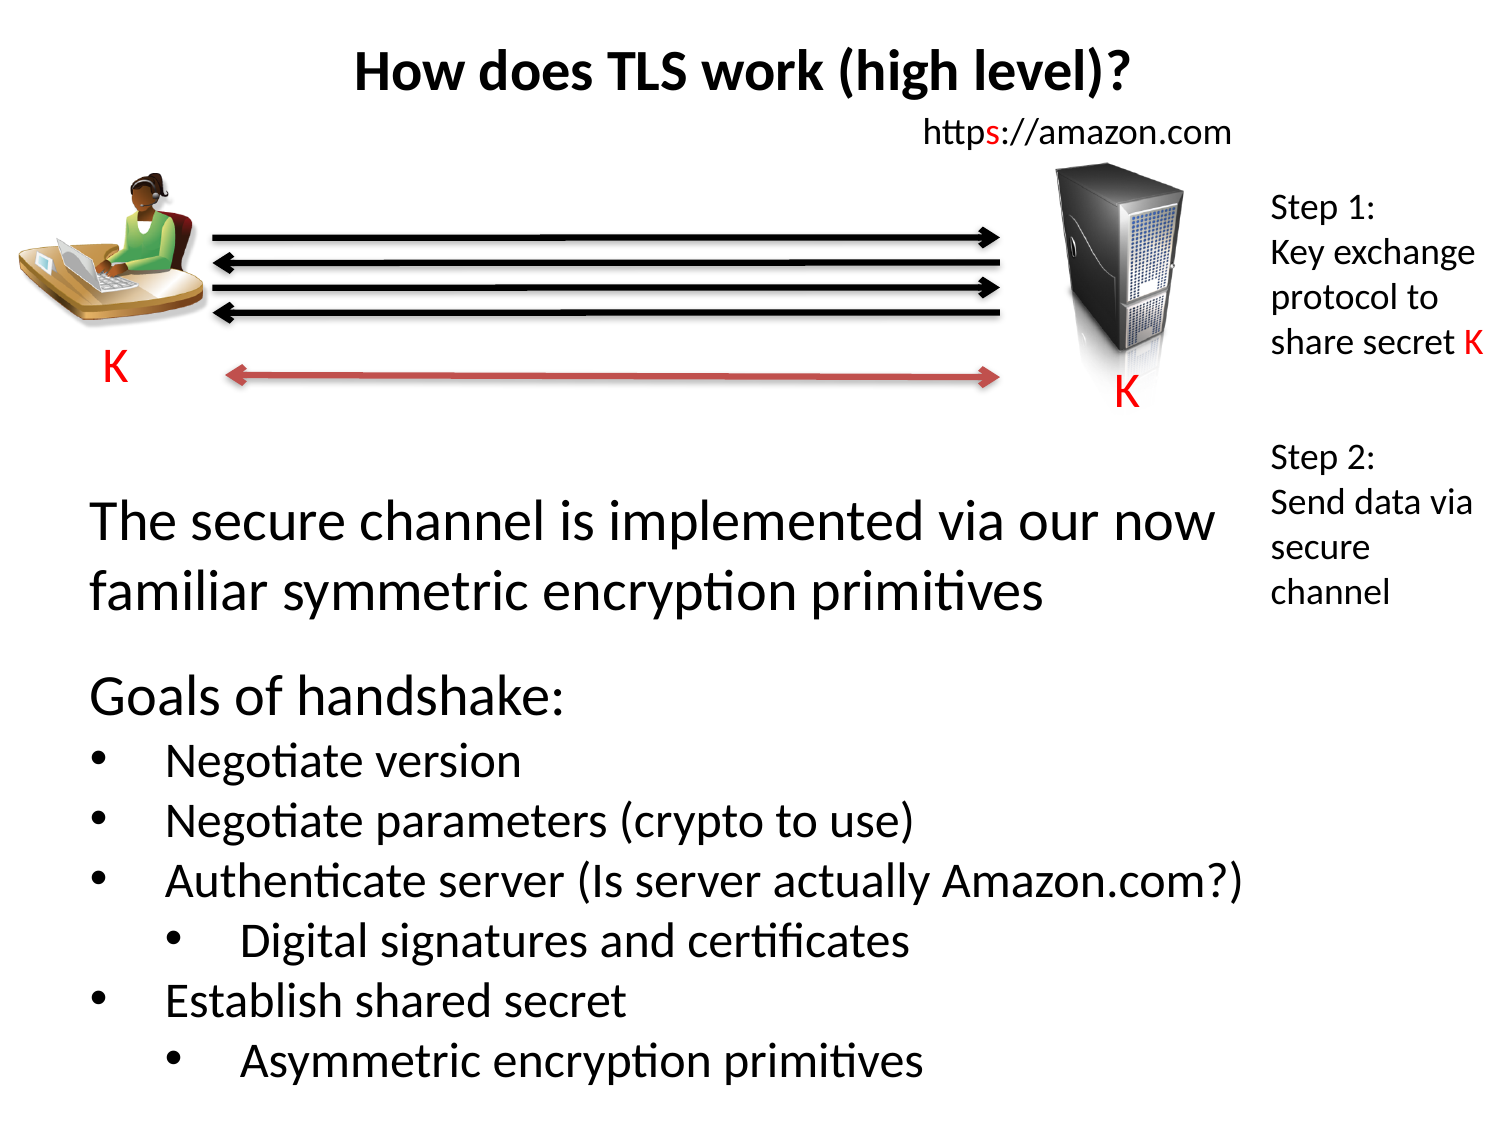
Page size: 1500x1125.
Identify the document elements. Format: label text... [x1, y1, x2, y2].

text_box Step 1: Key exchange protocol to share secret K [1255, 174, 1499, 370]
text_box K [87, 354, 144, 400]
picture [12, 149, 211, 346]
text_box Goals of handshake: Negotiate version Negotiate parameters (crypto to use) Authenticate server (Is server actually Amazon.com?) Digital signatures and certificates Establish shared secret Asymmetric encryption primitives [75, 650, 1463, 1095]
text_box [224, 374, 1001, 378]
picture [1055, 162, 1184, 416]
text_box https://amazon.com [908, 99, 1248, 160]
text_box How does TLS work (high level)? [339, 24, 1161, 109]
text_box The secure channel is implemented via our now familiar symmetric encryption primitives [75, 474, 1313, 630]
text_box Step 2: Send data via secure channel [1255, 424, 1489, 620]
